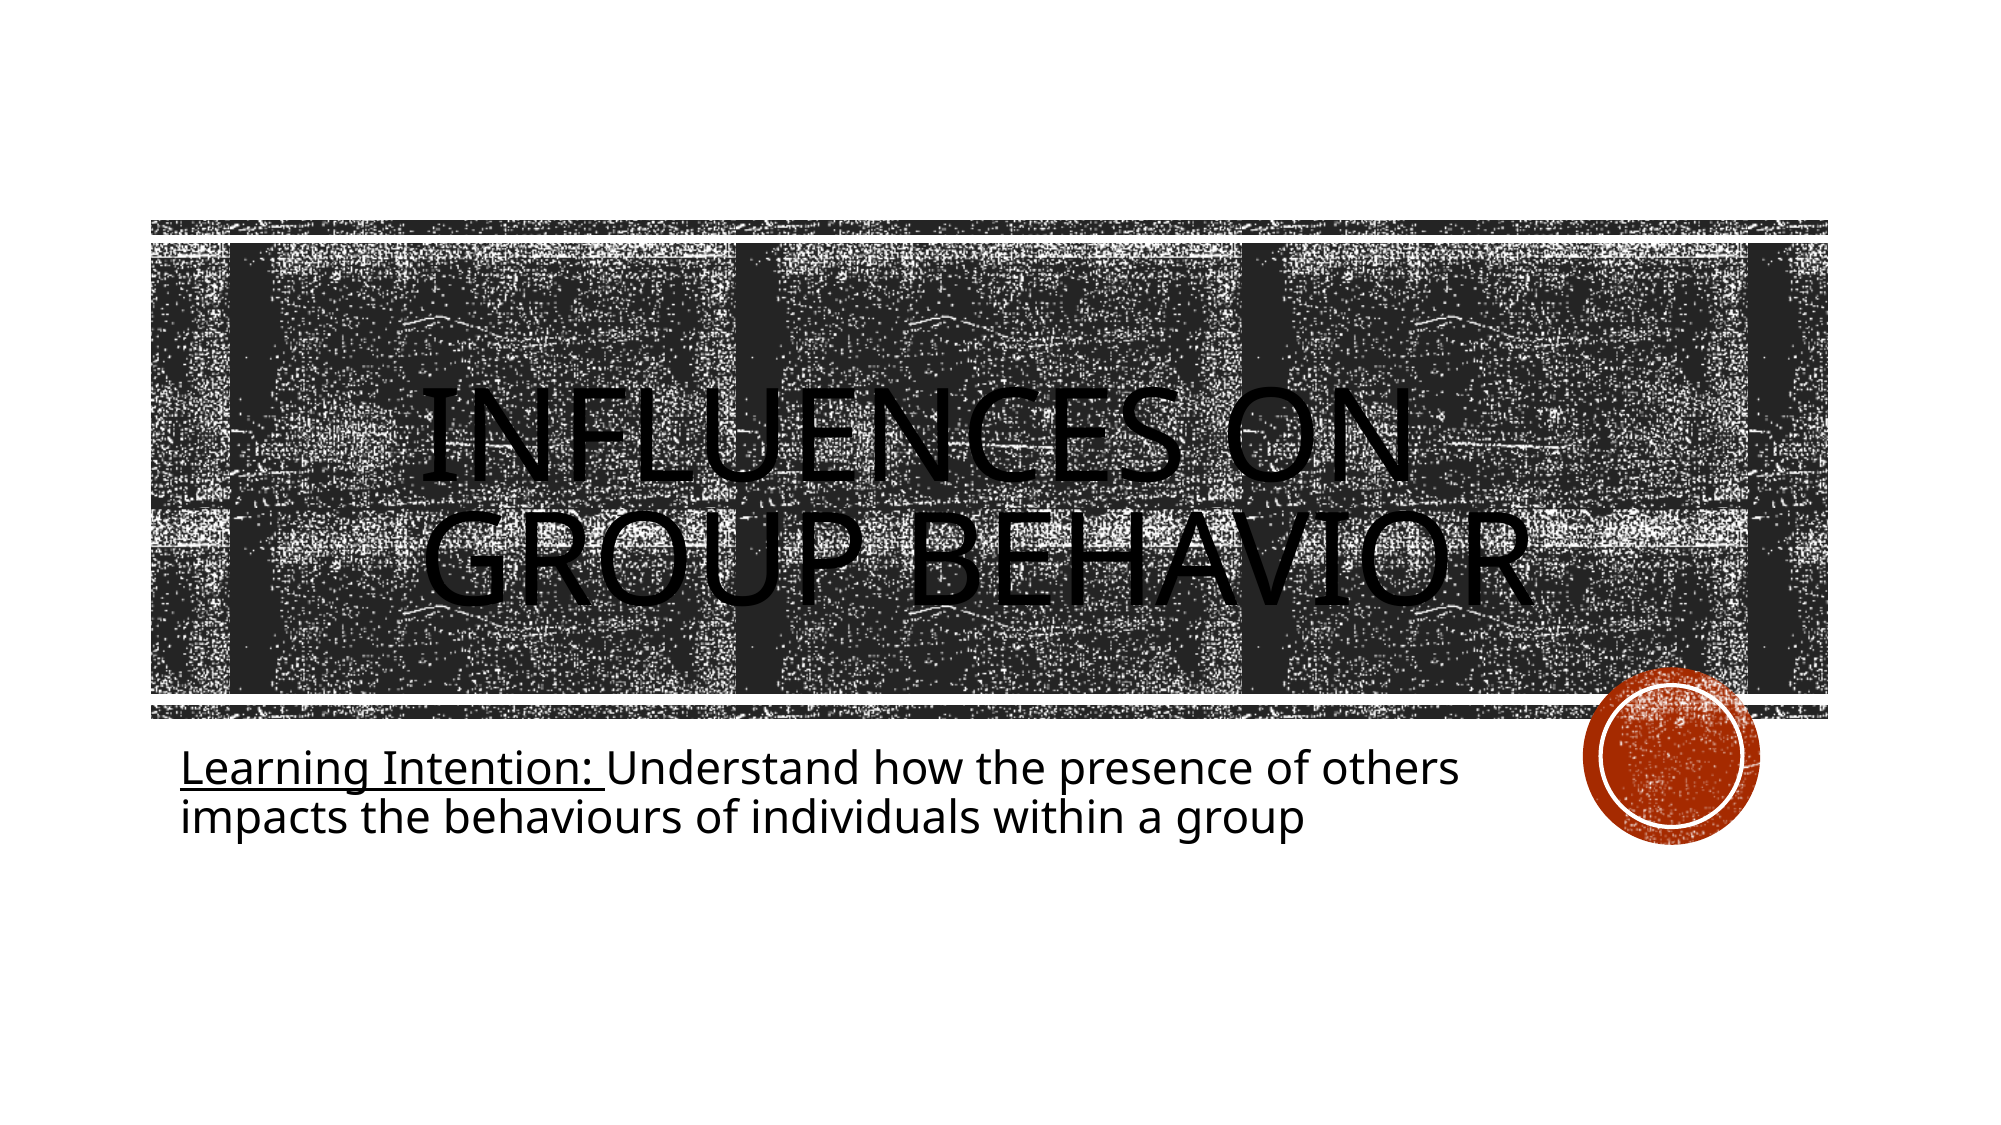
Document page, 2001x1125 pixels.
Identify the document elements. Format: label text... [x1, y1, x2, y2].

title Influences on group behavior [403, 320, 1600, 693]
subtitle Learning Intention: Understand how the presence of others impacts the behaviours of individuals within a group [164, 737, 1485, 928]
